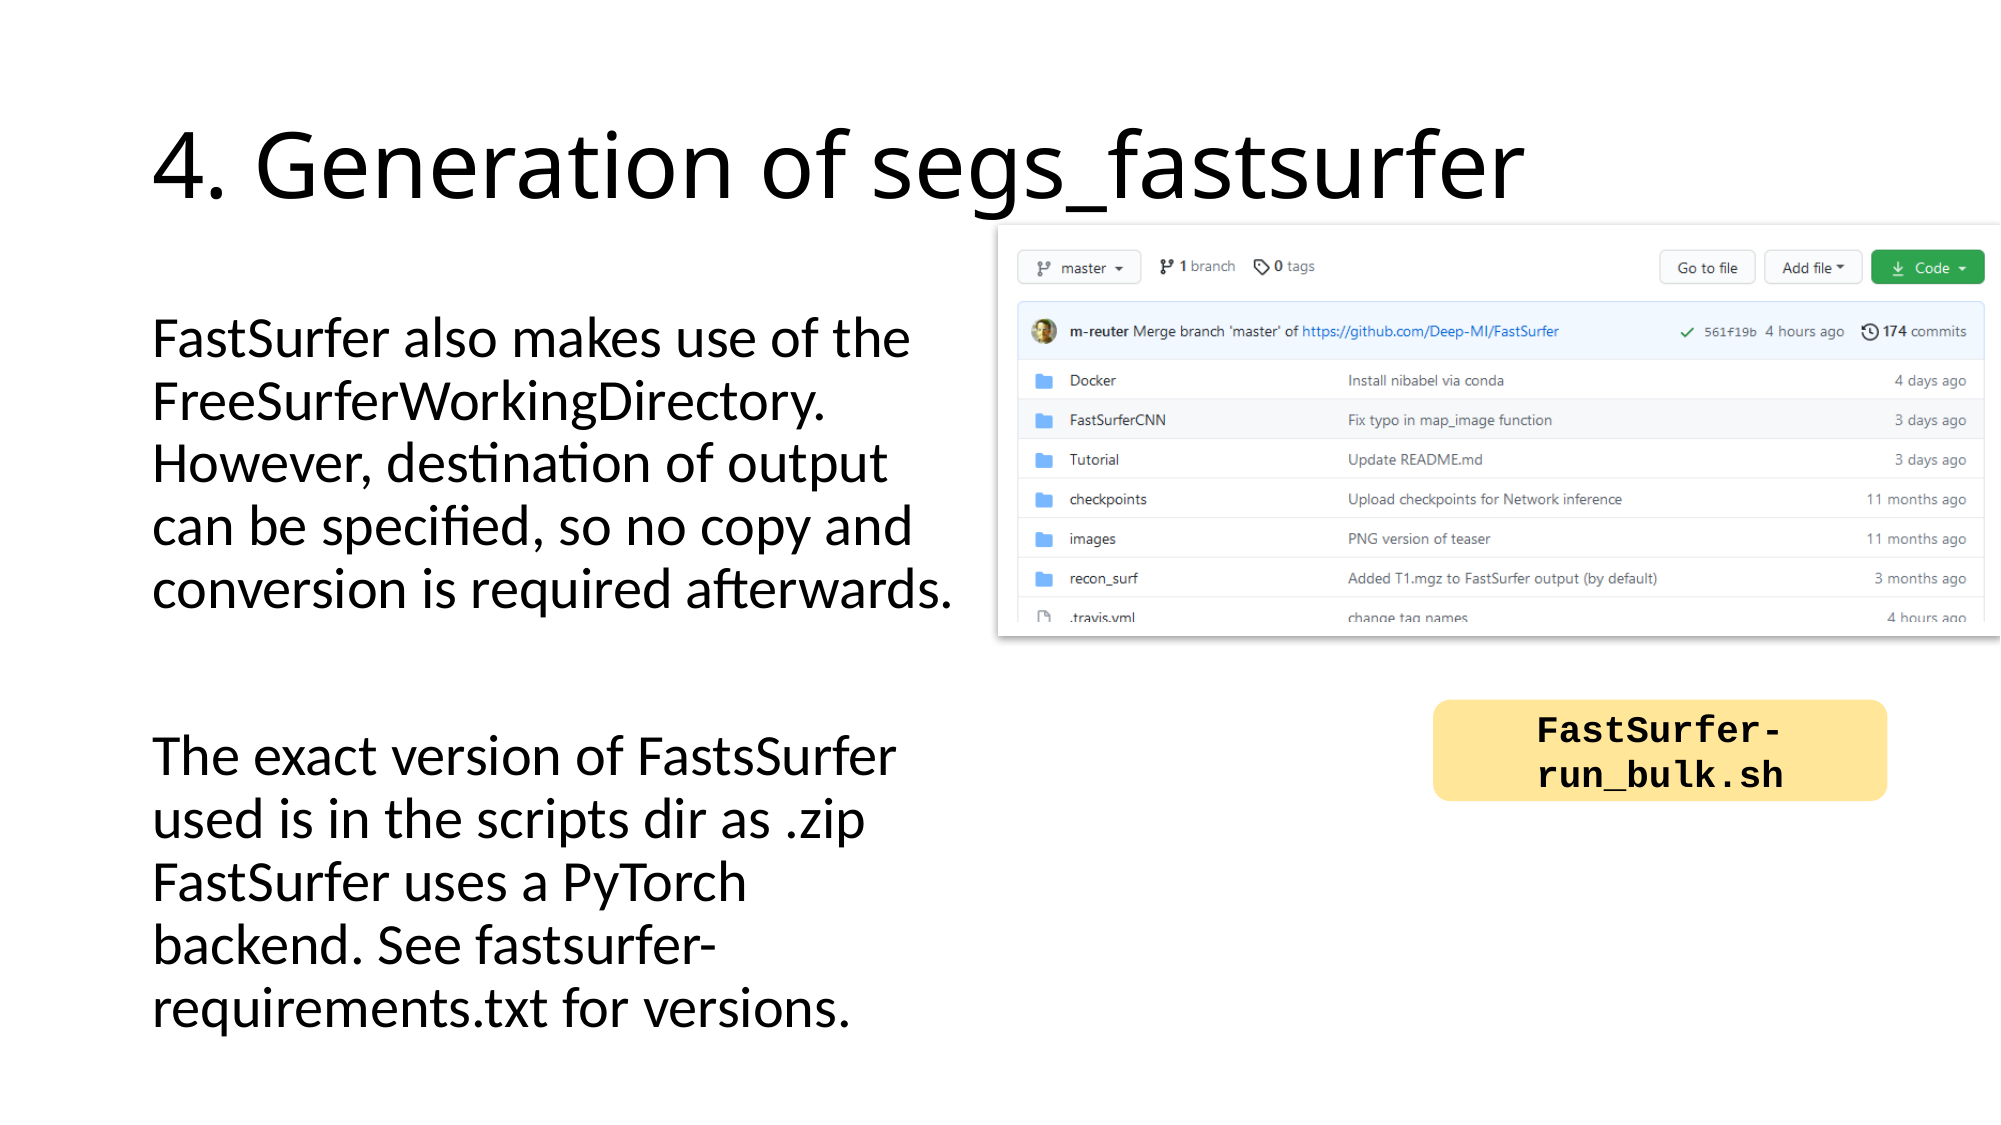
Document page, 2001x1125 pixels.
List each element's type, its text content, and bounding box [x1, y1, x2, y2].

text_box FastSurfer-run_bulk.sh [1432, 698, 1889, 803]
list FastSurfer also makes use of the FreeSurferWorkingDirectory. However, destination of output can be specified, so no copy and conversion is required afterwards. The exact version of FastsSurfer used is in the scripts dir as .zip FastSurfer uses a PyTorch backend. See fastsurfer-requirements.txt for versions. [137, 299, 988, 1125]
title 4. Generation of segs_fastsurfer [137, 59, 1863, 278]
picture [1012, 239, 1988, 622]
